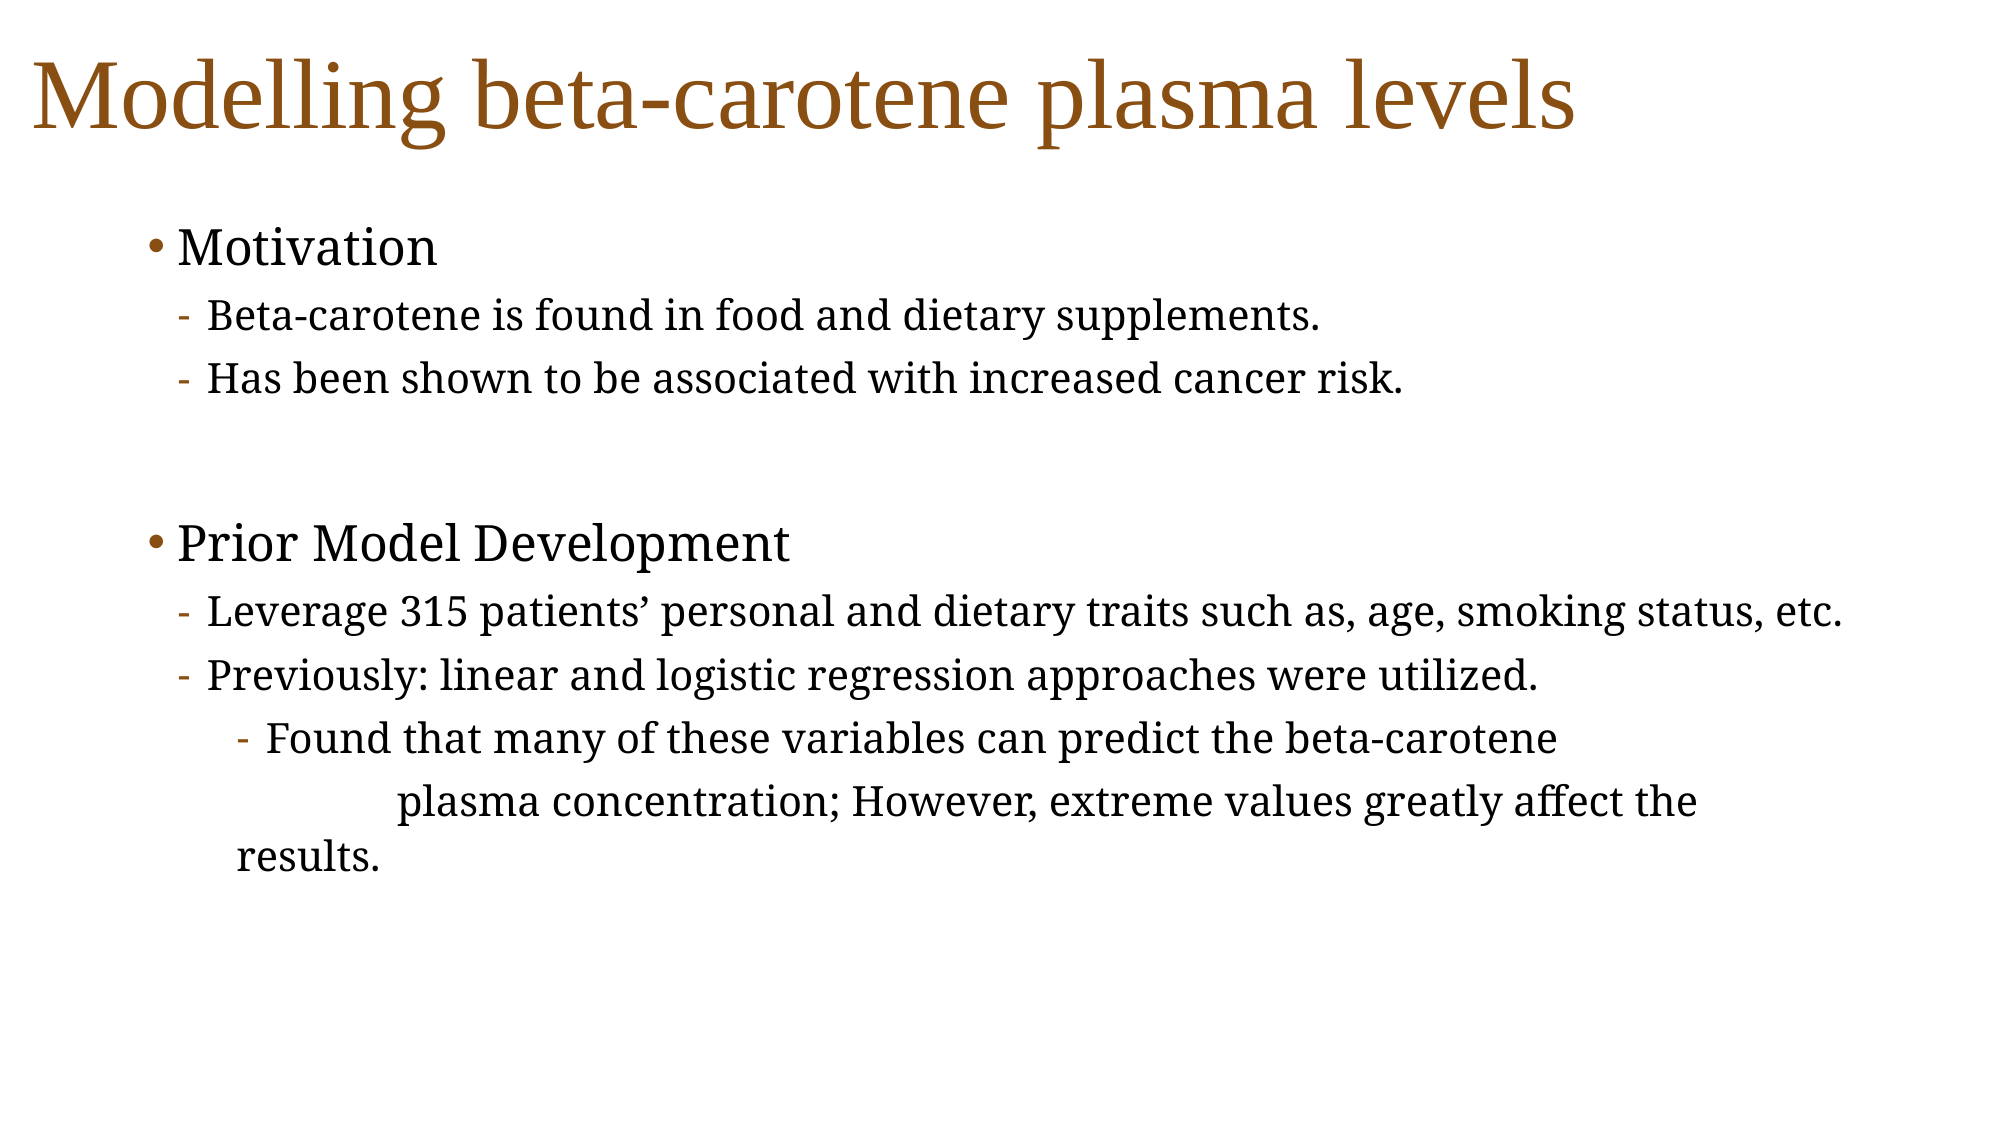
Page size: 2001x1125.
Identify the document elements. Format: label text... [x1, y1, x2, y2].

title Modelling beta-carotene plasma levels [31, 36, 1660, 204]
list Motivation Beta-carotene is found in food and dietary supplements. Has been shown to be associated with increased cancer risk. Prior Model Development Leverage 315 patients’ personal and dietary traits such as, age, smoking status, etc. Previously: linear and logistic regression approaches were utilized. Found that many of these variables can predict the beta-carotene plasma concentration; However, extreme values greatly affect the results. [147, 209, 1853, 1044]
